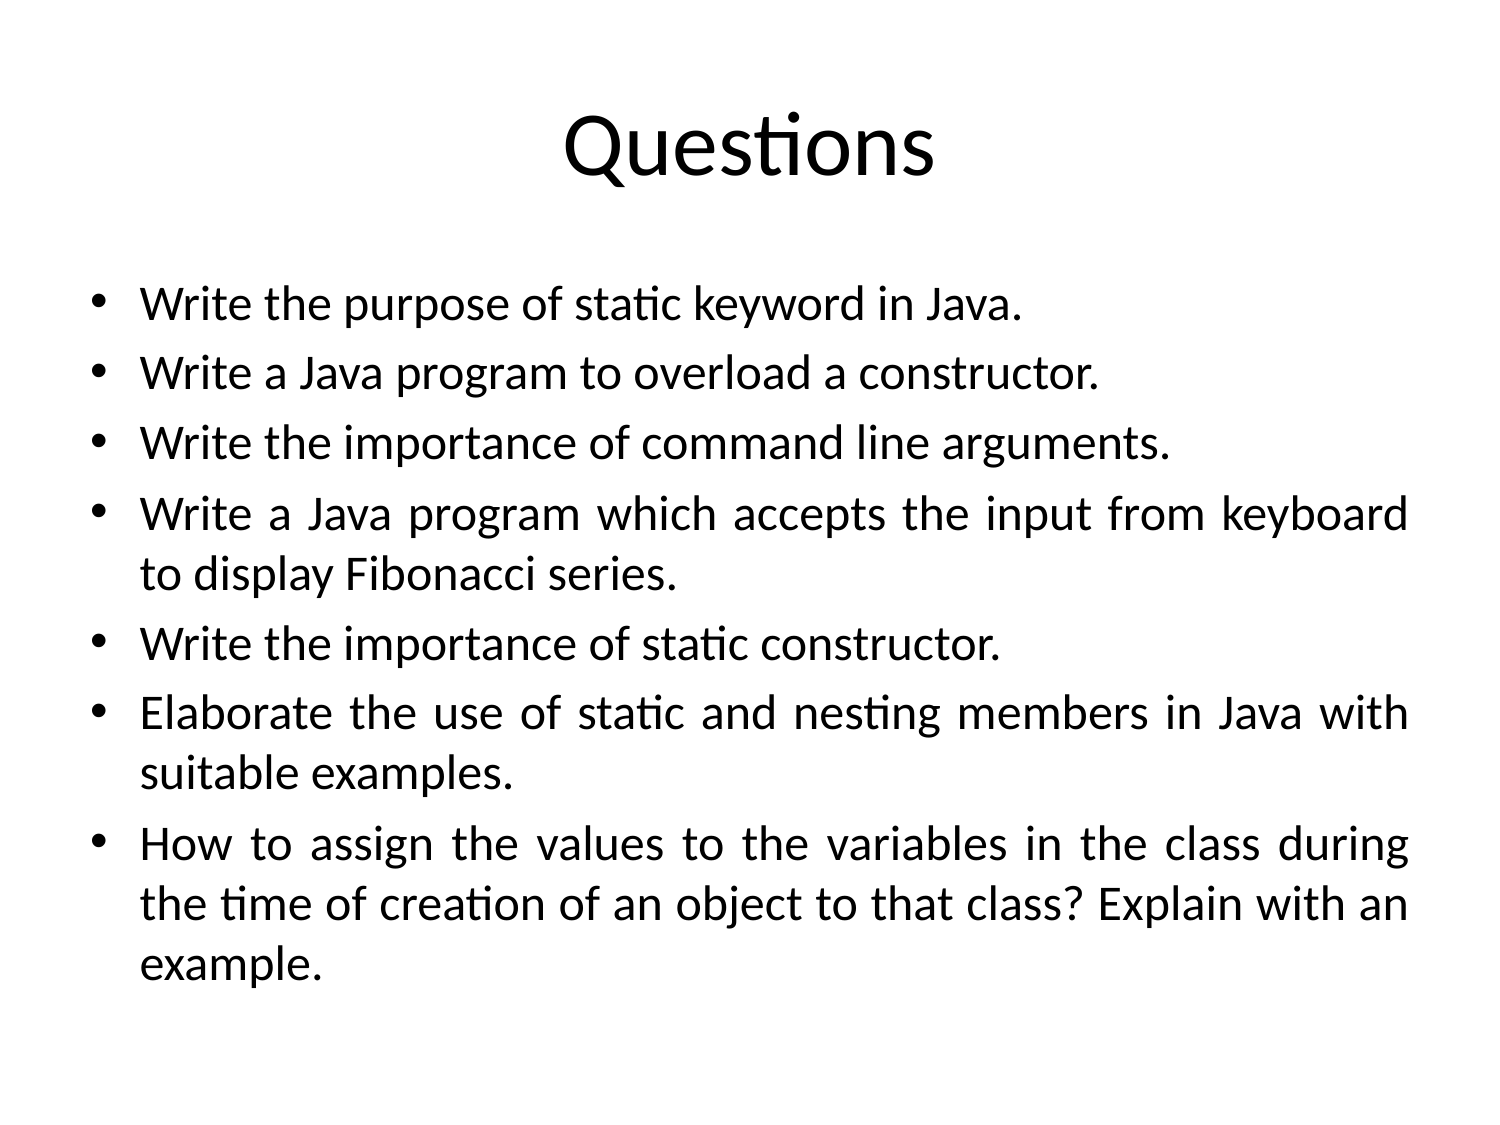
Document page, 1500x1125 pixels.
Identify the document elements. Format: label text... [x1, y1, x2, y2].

list Write the purpose of static keyword in Java. Write a Java program to overload a constructor. Write the importance of command line arguments. Write a Java program which accepts the input from keyboard to display Fibonacci series. Write the importance of static constructor. Elaborate the use of static and nesting members in Java with suitable examples. How to assign the values to the variables in the class during the time of creation of an object to that class? Explain with an example. [75, 262, 1425, 1005]
title Questions [75, 45, 1425, 233]
